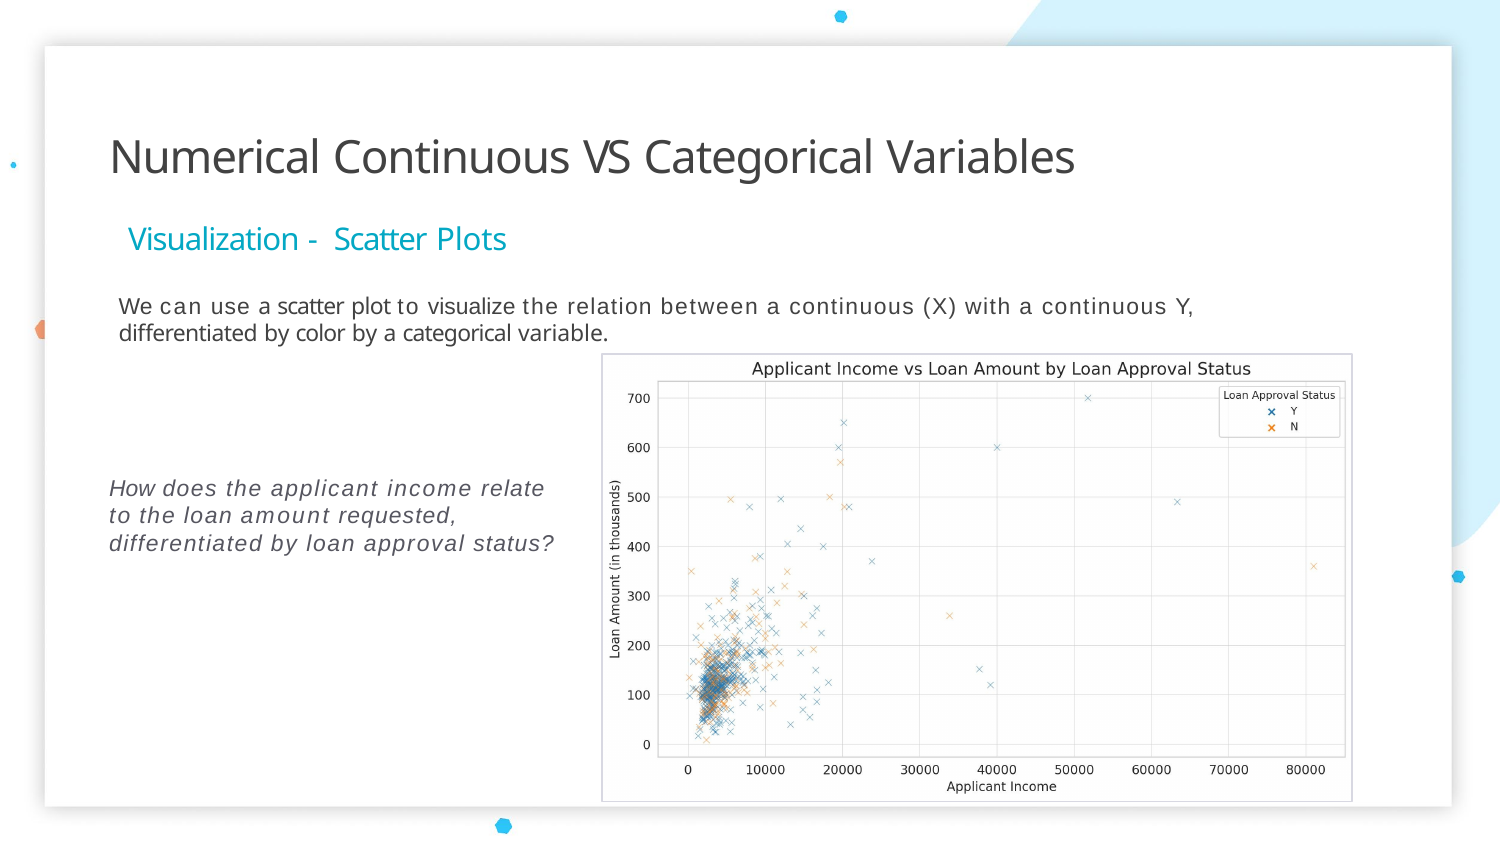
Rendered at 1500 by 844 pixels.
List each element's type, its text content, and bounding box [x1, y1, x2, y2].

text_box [600, 352, 1353, 803]
text_box How does the applicant income relate to the loan amount requested, differentiated by loan approval status? [107, 471, 560, 556]
picture [8, 0, 1500, 836]
title Numerical Continuous VS Categorical Variables [107, 126, 1240, 270]
text_box Visualization - Scatter Plots We can use a scatter plot to visualize the relation between a continuous (X) with a continuous Y, differentiated by color by a categorical variable. [116, 217, 1220, 347]
